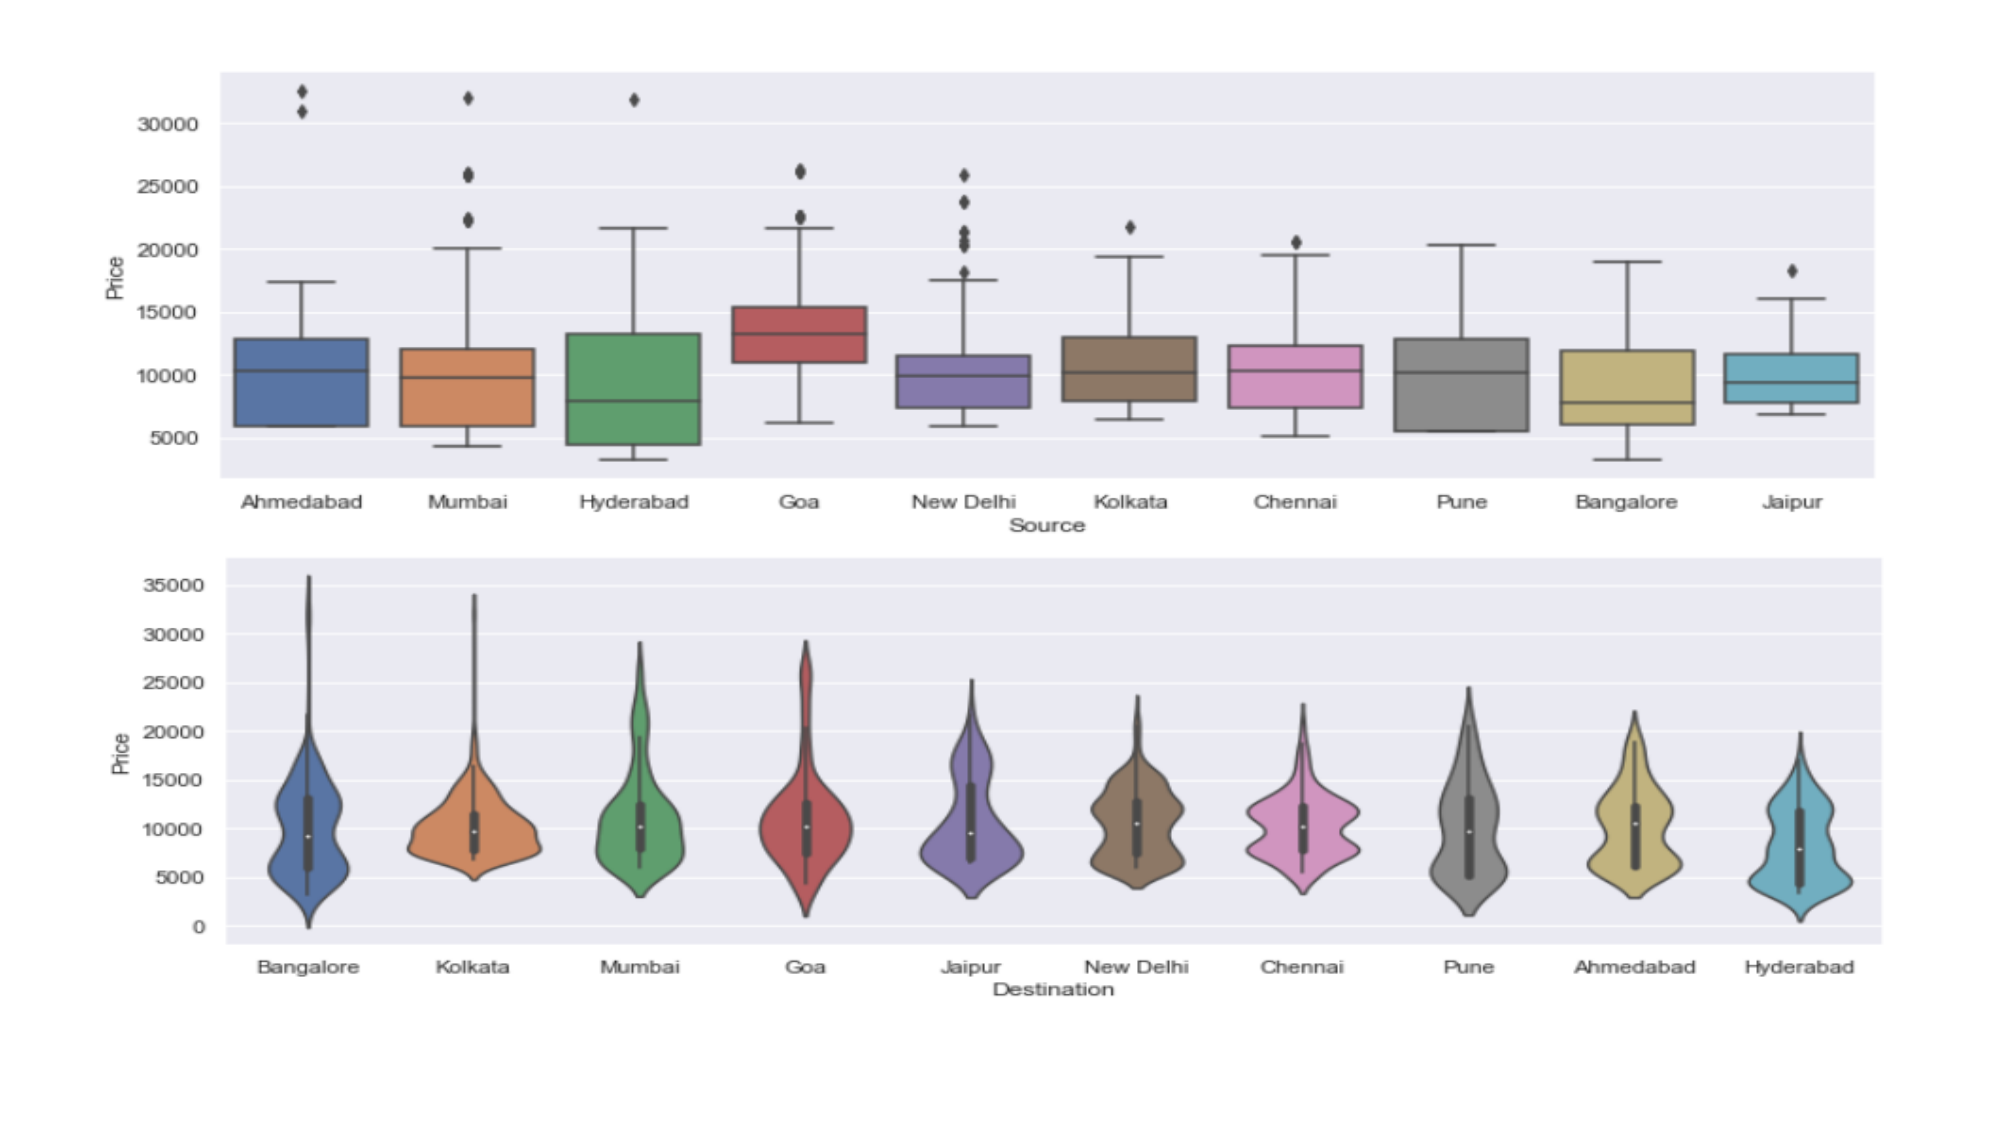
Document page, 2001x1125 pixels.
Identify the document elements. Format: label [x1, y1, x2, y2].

picture [94, 70, 1880, 535]
picture [94, 550, 1894, 1001]
